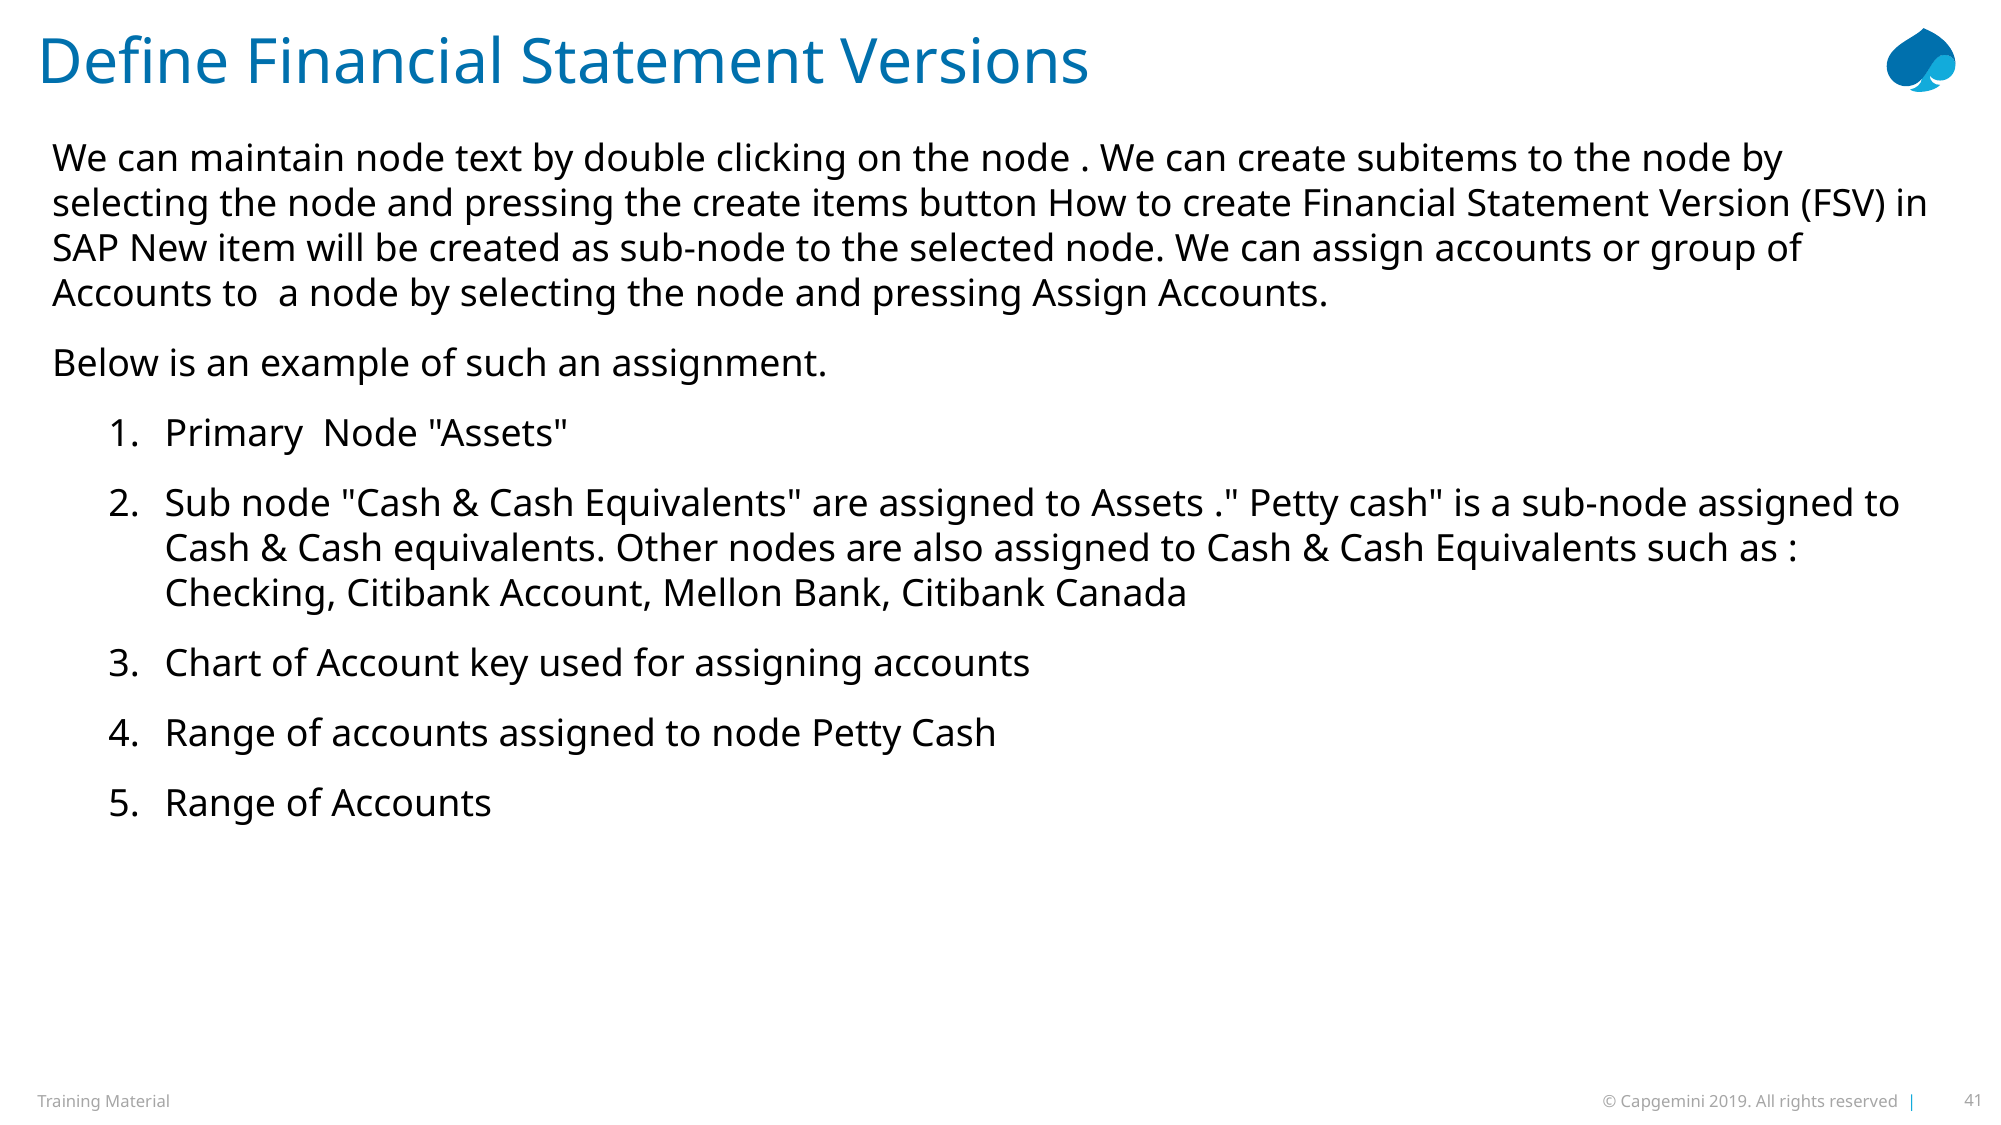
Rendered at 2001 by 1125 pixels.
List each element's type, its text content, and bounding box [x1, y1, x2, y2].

title Define Financial Statement Versions [37, 0, 1863, 119]
list We can maintain node text by double clicking on the node . We can create subitems to the node by selecting the node and pressing the create items button How to create Financial Statement Version (FSV) in SAP New item will be created as sub-node to the selected node. We can assign accounts or group of Accounts to a node by selecting the node and pressing Assign Accounts. Below is an example of such an assignment. Primary Node "Assets" Sub node "Cash & Cash Equivalents" are assigned to Assets ." Petty cash" is a sub-node assigned to Cash & Cash equivalents. Other nodes are also assigned to Cash & Cash Equivalents such as : Checking, Citibank Account, Mellon Bank, Citibank Canada Chart of Account key used for assigning accounts Range of accounts assigned to node Petty Cash Range of Accounts [37, 126, 1955, 988]
